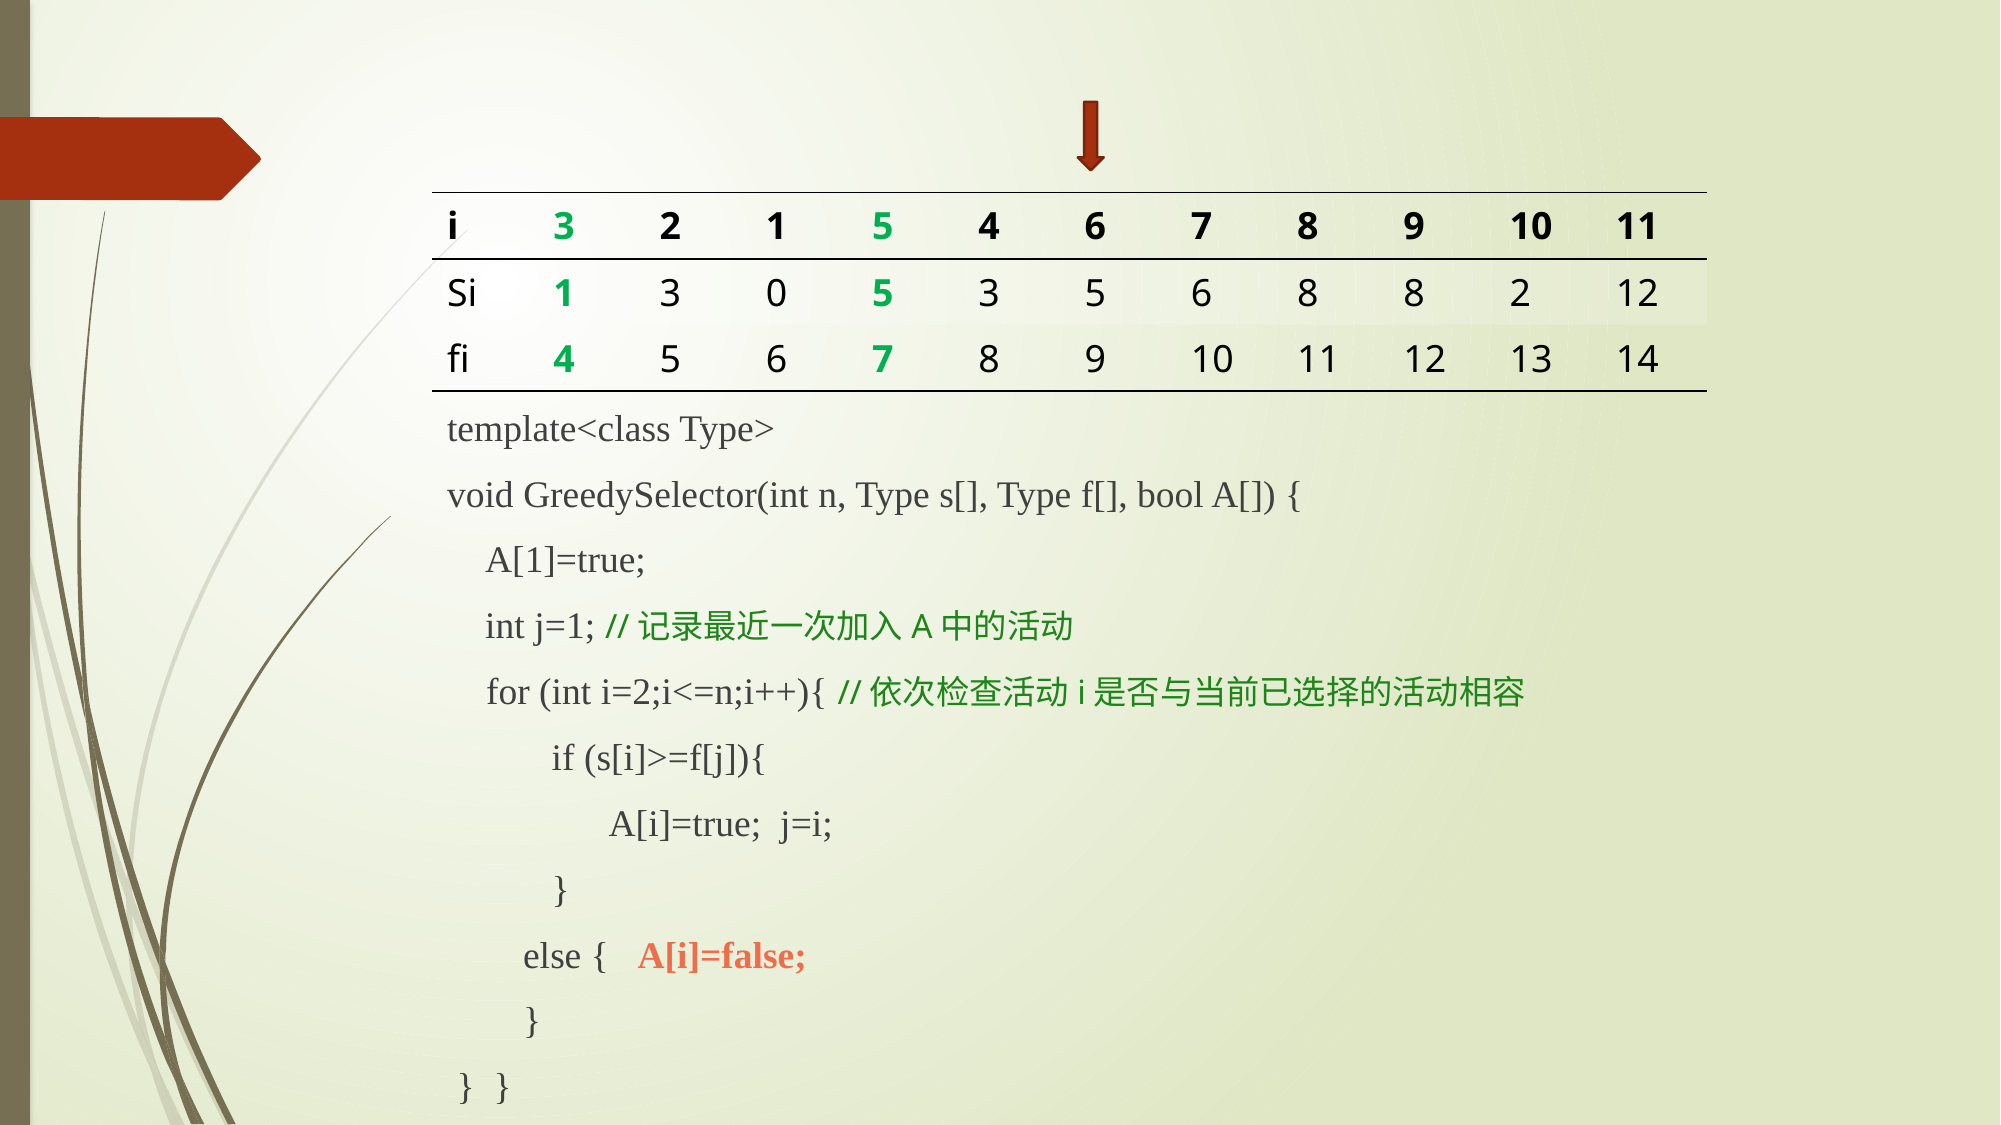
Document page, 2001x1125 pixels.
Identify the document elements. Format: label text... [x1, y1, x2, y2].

table_cell 0 [751, 260, 857, 325]
table_cell fi [432, 325, 538, 390]
list template<class Type> void GreedySelector(int n, Type s[], Type f[], bool A[]) { A[1]=true; int j=1; //记录最近一次加入A中的活动 for (int i=2;i<=n;i++){ //依次检查活动i是否与当前已选择的活动相容 if (s[i]>=f[j]){ A[i]=true; j=i; } else { A[i]=false; } } } [432, 396, 1895, 1125]
table_cell 1 [538, 260, 645, 325]
table_header 3 [538, 193, 645, 258]
table_cell 8 [1388, 260, 1495, 325]
table_cell 12 [1601, 260, 1707, 325]
table_cell 3 [645, 260, 751, 325]
table_cell 4 [538, 325, 645, 390]
table_header 1 [751, 193, 857, 258]
table_header i [432, 193, 538, 258]
table_cell 9 [1070, 325, 1176, 390]
table_header 5 [857, 193, 963, 258]
table_cell 8 [1282, 260, 1388, 325]
table_cell 5 [1070, 260, 1176, 325]
table_cell 7 [857, 325, 963, 390]
table_header 8 [1282, 193, 1388, 258]
table_header 11 [1601, 193, 1707, 258]
table_cell 6 [1176, 260, 1282, 325]
table_cell 8 [963, 325, 1070, 390]
table_cell 6 [751, 325, 857, 390]
table_header 10 [1495, 193, 1601, 258]
text_box [1076, 100, 1105, 172]
table_cell 10 [1176, 325, 1282, 390]
table_cell 14 [1601, 325, 1707, 390]
table_cell 3 [963, 260, 1070, 325]
table_header 6 [1070, 193, 1176, 258]
table_cell 12 [1388, 325, 1495, 390]
table_cell 11 [1282, 325, 1388, 390]
table_header 2 [645, 193, 751, 258]
table_cell 5 [645, 325, 751, 390]
table_header 9 [1388, 193, 1495, 258]
table_cell 13 [1495, 325, 1601, 390]
table_header 4 [963, 193, 1070, 258]
table_cell 5 [857, 260, 963, 325]
table_header 7 [1176, 193, 1282, 258]
table_cell Si [432, 260, 538, 325]
table_cell 2 [1495, 260, 1601, 325]
